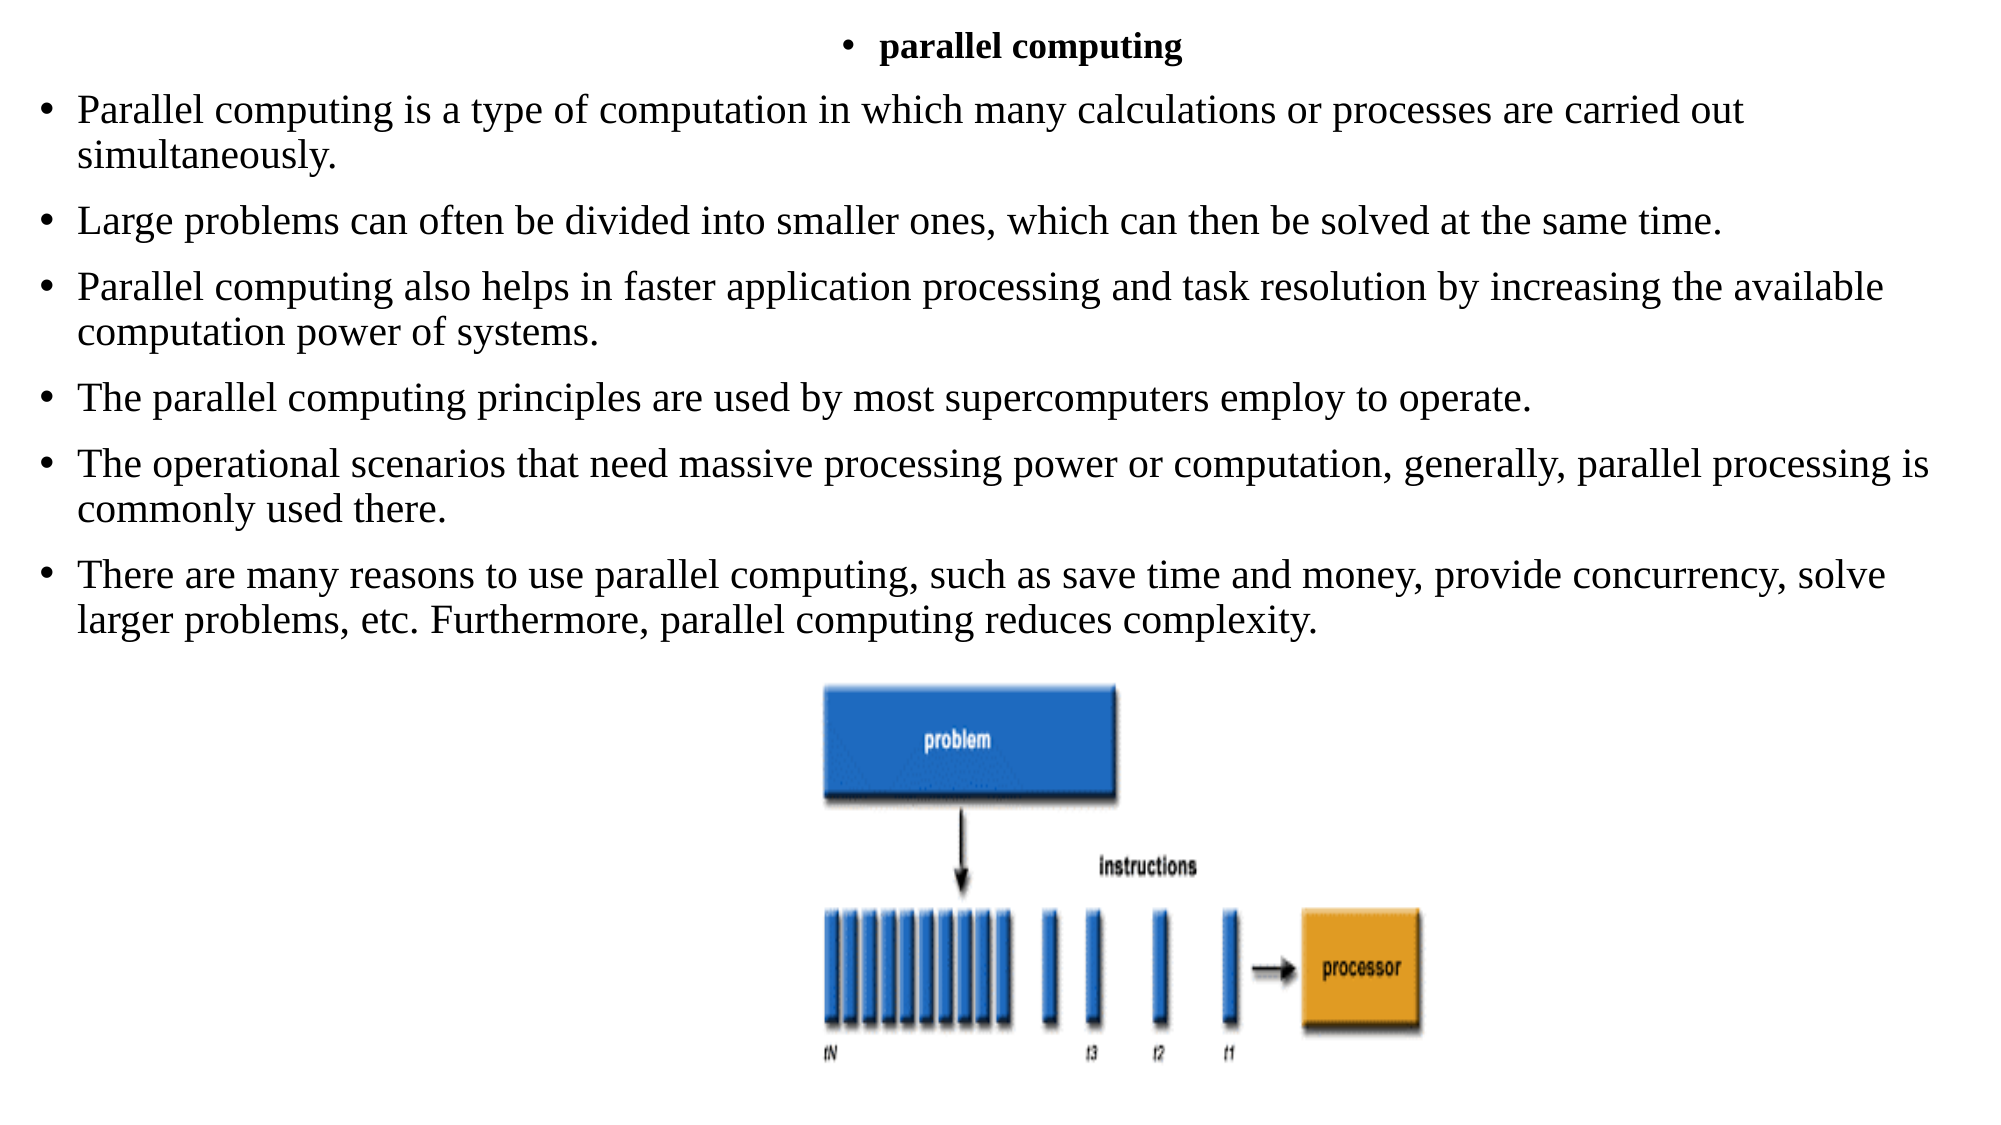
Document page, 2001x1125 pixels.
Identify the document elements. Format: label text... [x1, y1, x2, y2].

picture [818, 676, 1430, 1080]
list parallel computing Parallel computing is a type of computation in which many calculations or processes are carried out simultaneously. Large problems can often be divided into smaller ones, which can then be solved at the same time. Parallel computing also helps in faster application processing and task resolution by increasing the available computation power of systems. The parallel computing principles are used by most supercomputers employ to operate. The operational scenarios that need massive processing power or computation, generally, parallel processing is commonly used there. There are many reasons to use parallel computing, such as save time and money, provide concurrency, solve larger problems, etc. Furthermore, parallel computing reduces complexity. [24, 19, 2000, 1112]
